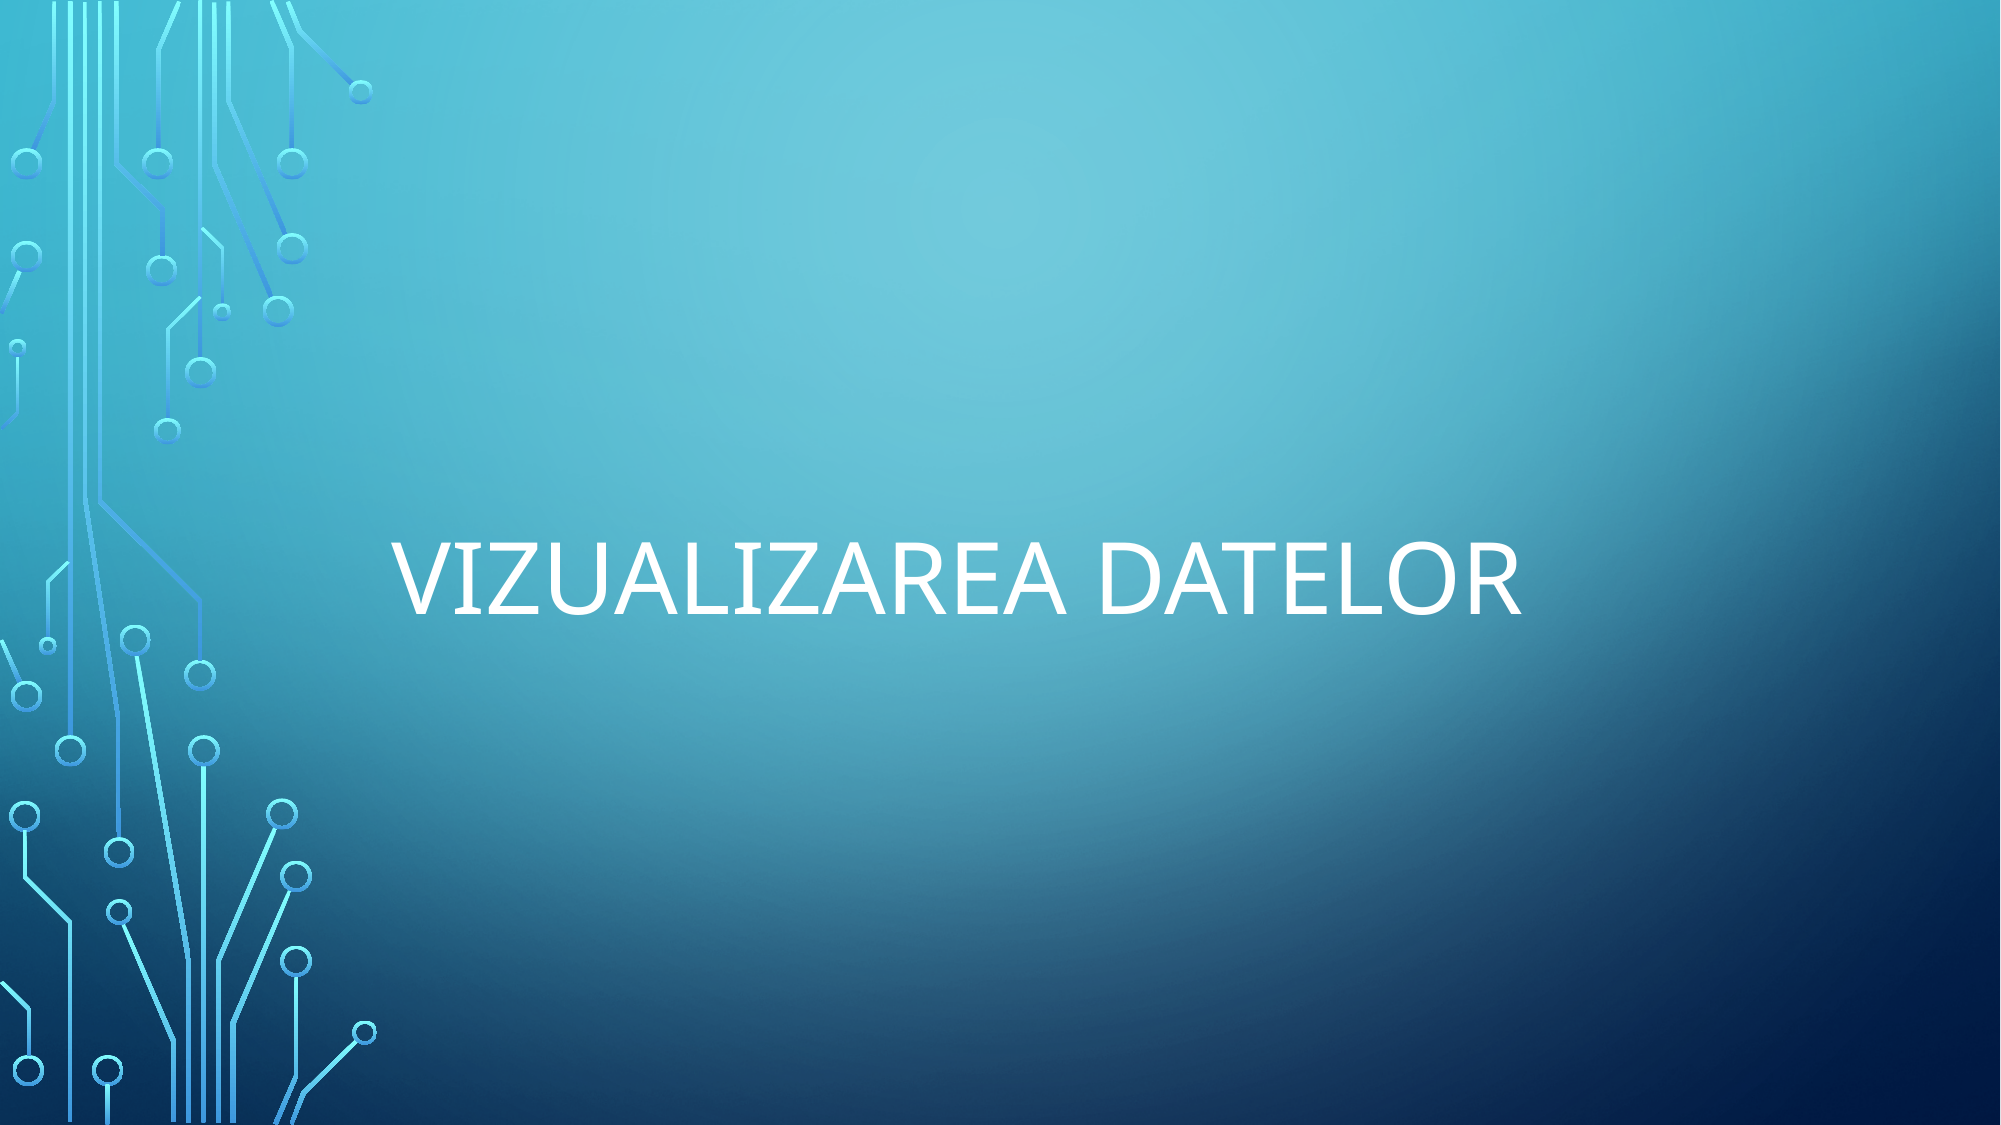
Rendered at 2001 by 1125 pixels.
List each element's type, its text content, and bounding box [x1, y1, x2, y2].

title Vizualizarea datelor [376, 251, 1820, 644]
